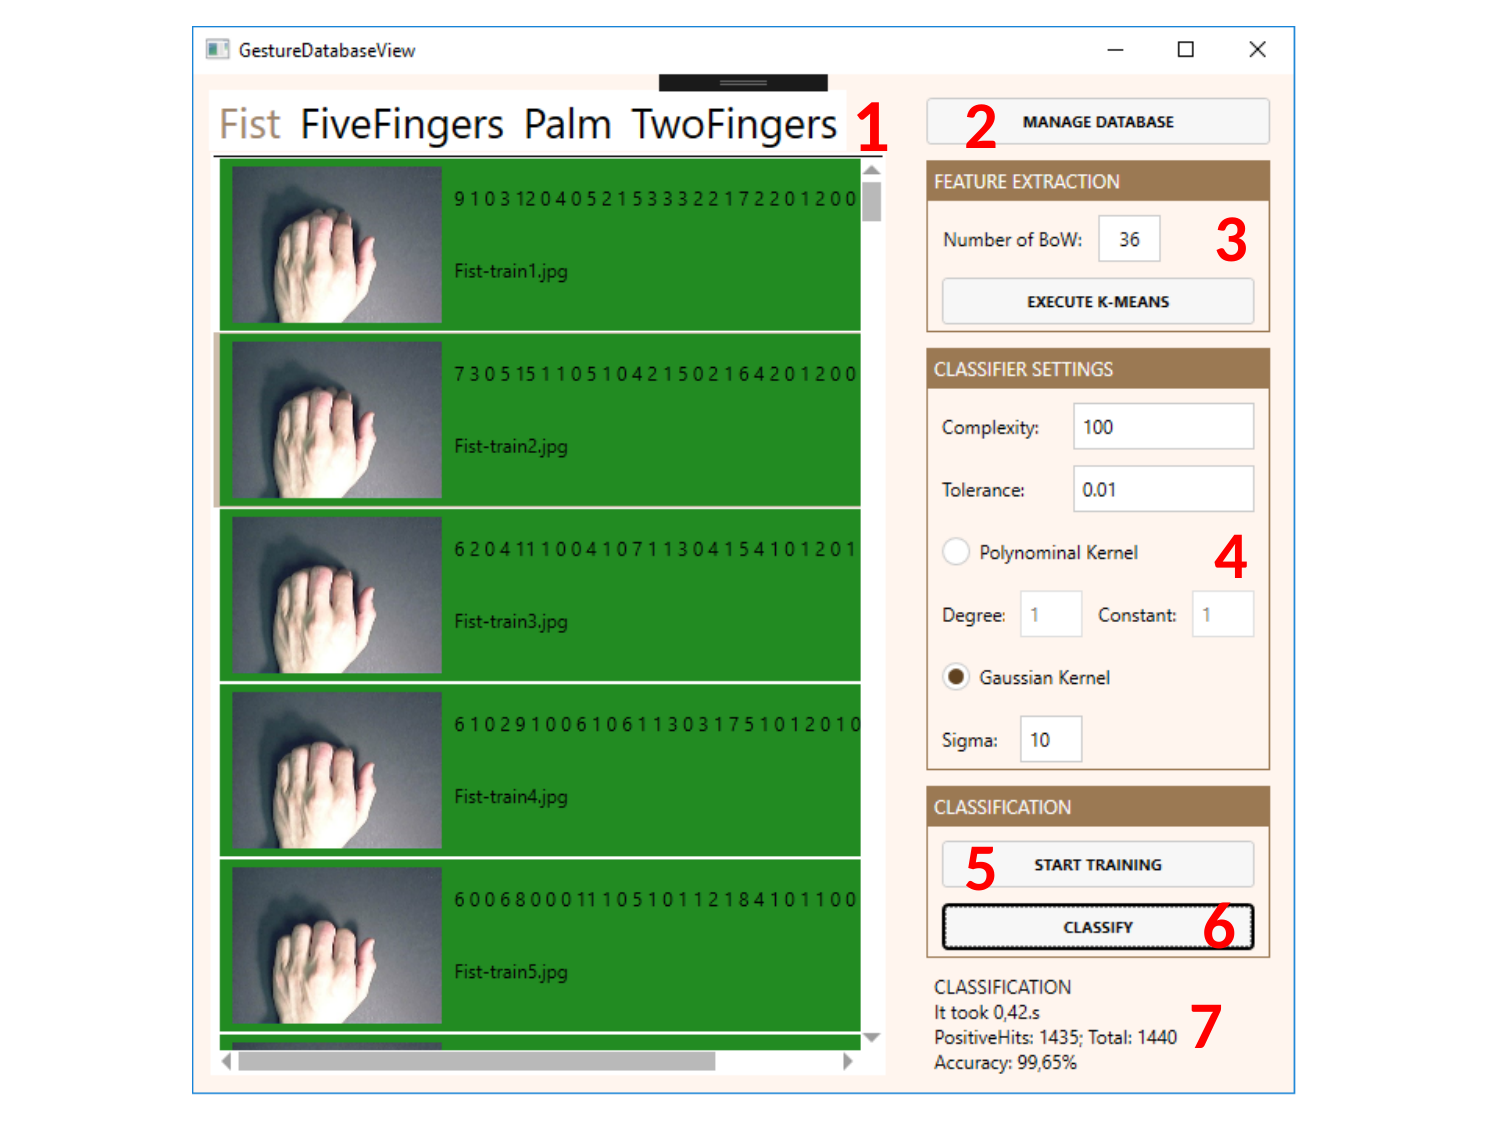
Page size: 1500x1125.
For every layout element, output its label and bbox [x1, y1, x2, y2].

text_box [191, 26, 1309, 1099]
